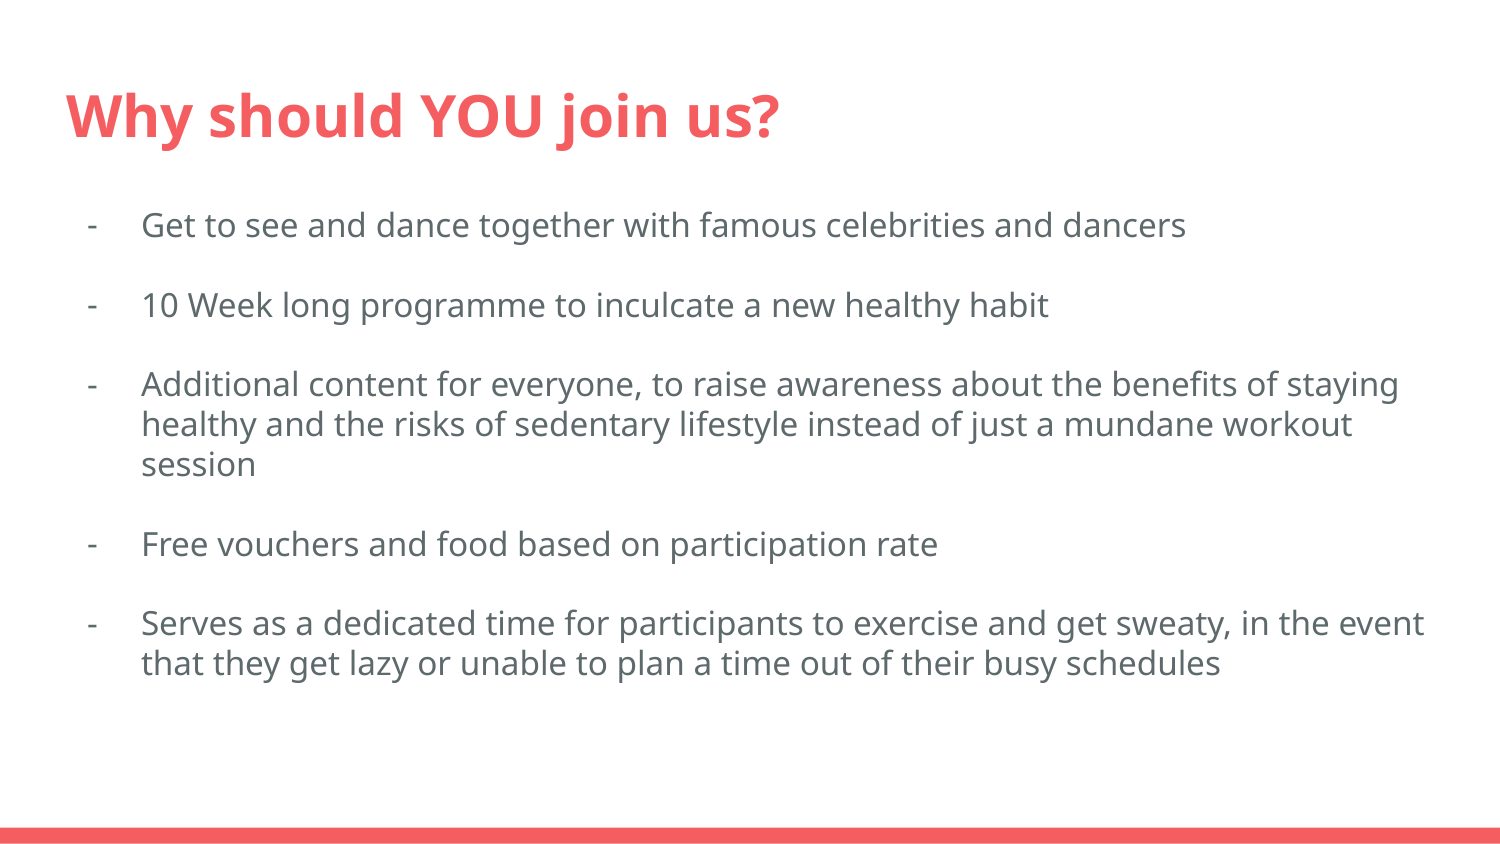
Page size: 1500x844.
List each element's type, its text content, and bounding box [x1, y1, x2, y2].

list Get to see and dance together with famous celebrities and dancers 10 Week long programme to inculcate a new healthy habit Additional content for everyone, to raise awareness about the benefits of staying healthy and the risks of sedentary lifestyle instead of just a mundane workout session Free vouchers and food based on participation rate Serves as a dedicated time for participants to exercise and get sweaty, in the event that they get lazy or unable to plan a time out of their busy schedules [51, 189, 1449, 750]
title Why should YOU join us? [51, 64, 1449, 167]
